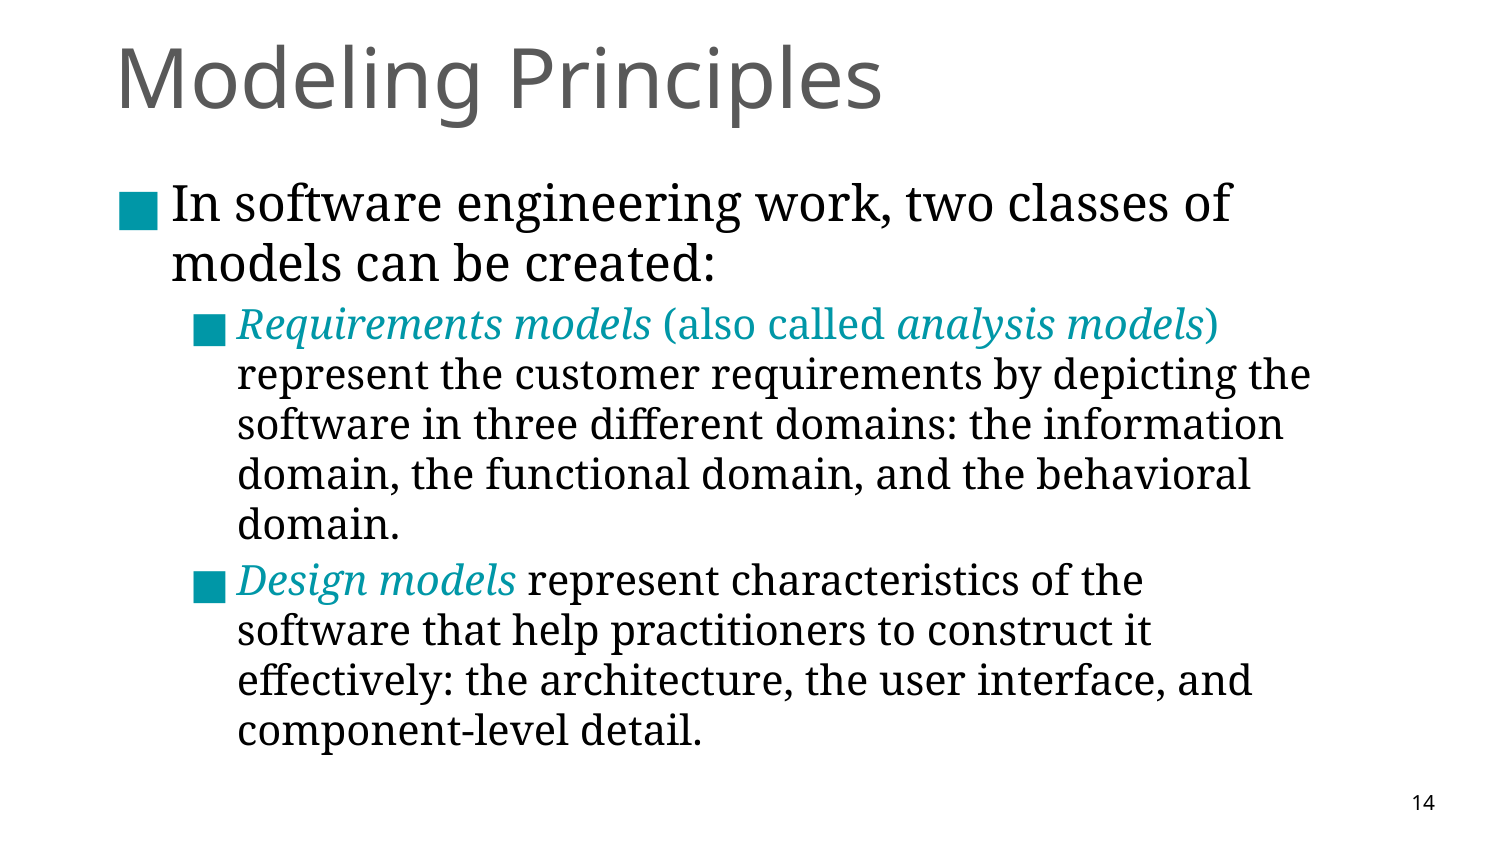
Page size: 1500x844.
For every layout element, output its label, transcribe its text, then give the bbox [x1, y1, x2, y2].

title Modeling Principles [99, 55, 1200, 134]
text_box 14 [1237, 768, 1450, 826]
list In software engineering work, two classes of models can be created: Requirements models (also called analysis models) represent the customer requirements by depicting the software in three different domains: the information domain, the functional domain, and the behavioral domain. Design models represent characteristics of the software that help practitioners to construct it effectively: the architecture, the user interface, and component-level detail. [99, 164, 1342, 680]
